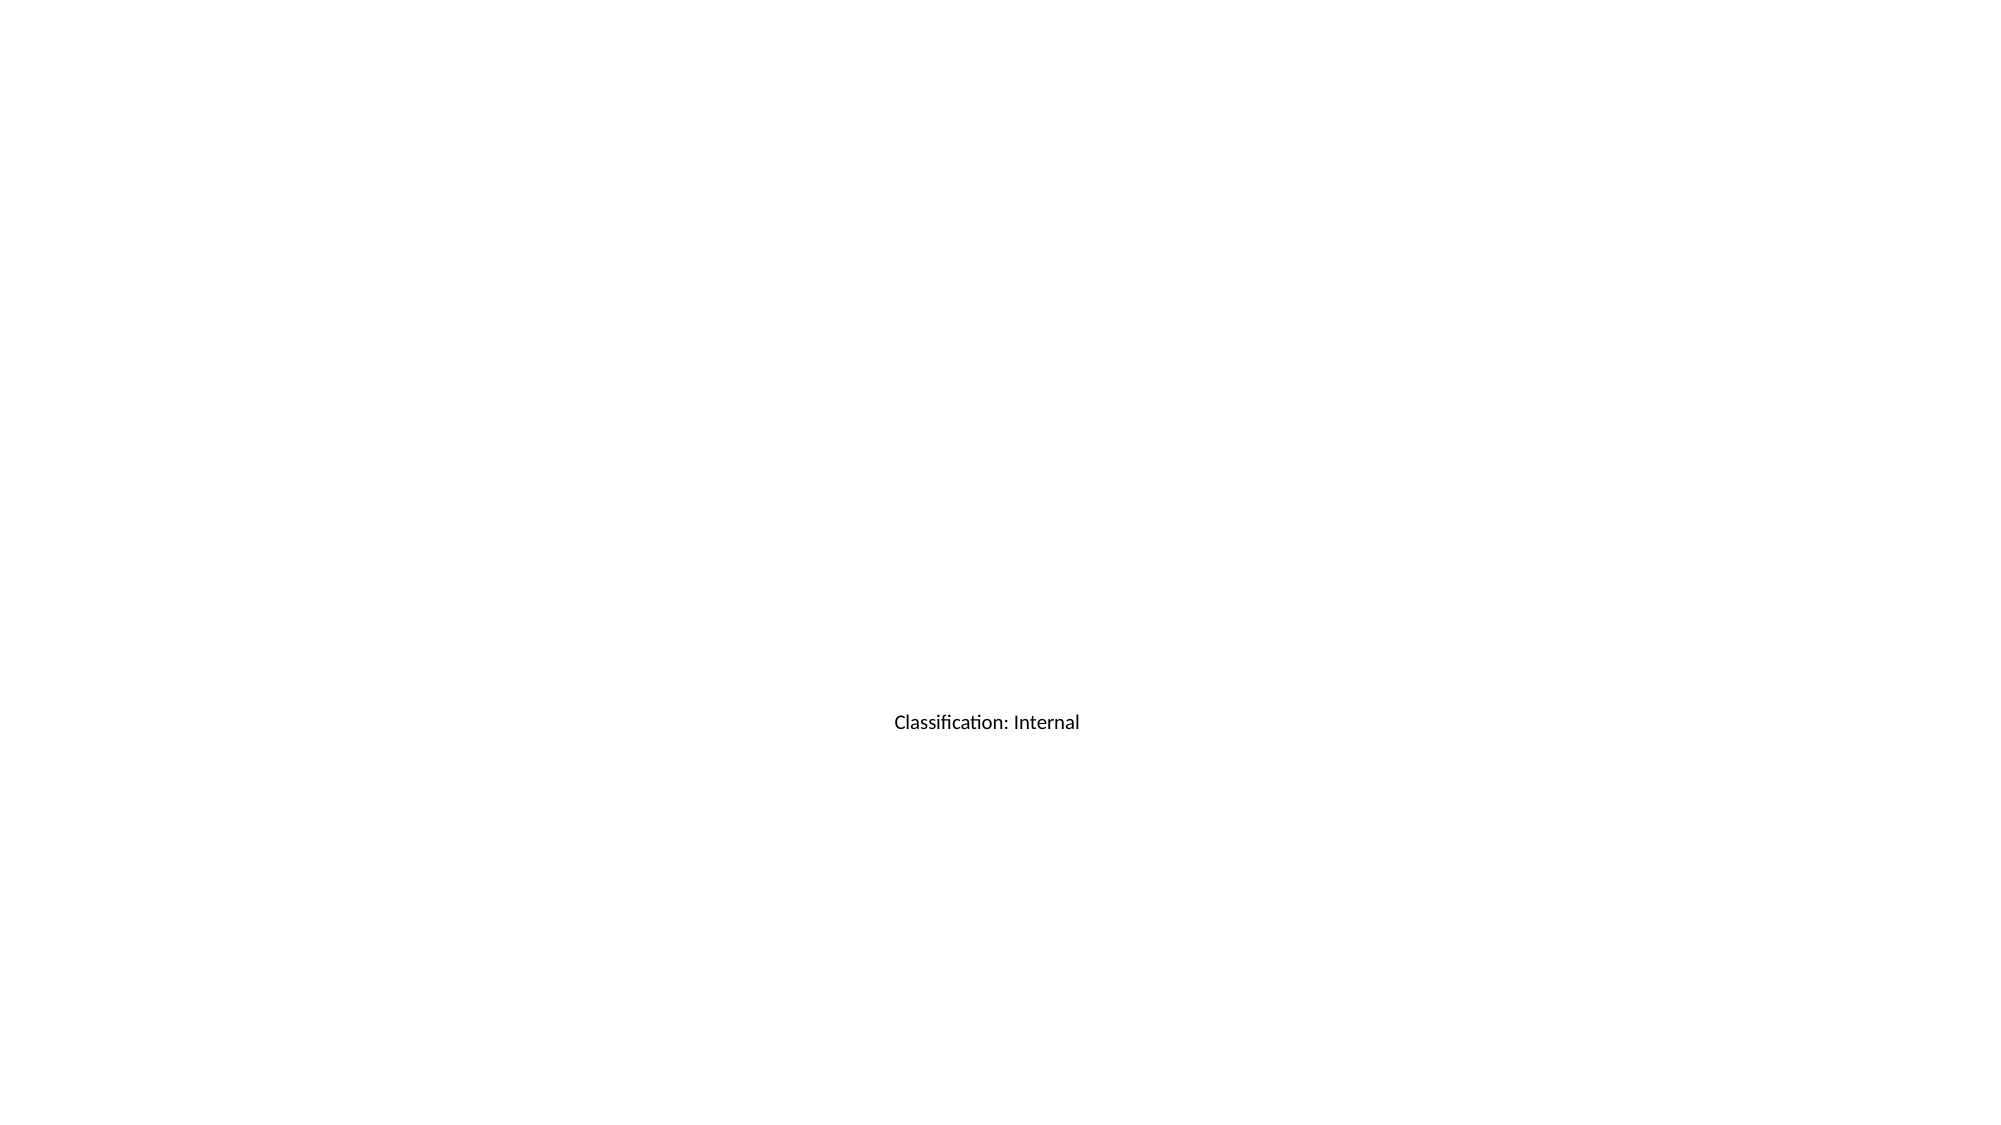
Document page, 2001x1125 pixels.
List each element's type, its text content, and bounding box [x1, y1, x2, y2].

text_box Classification: Internal [894, 709, 1086, 734]
